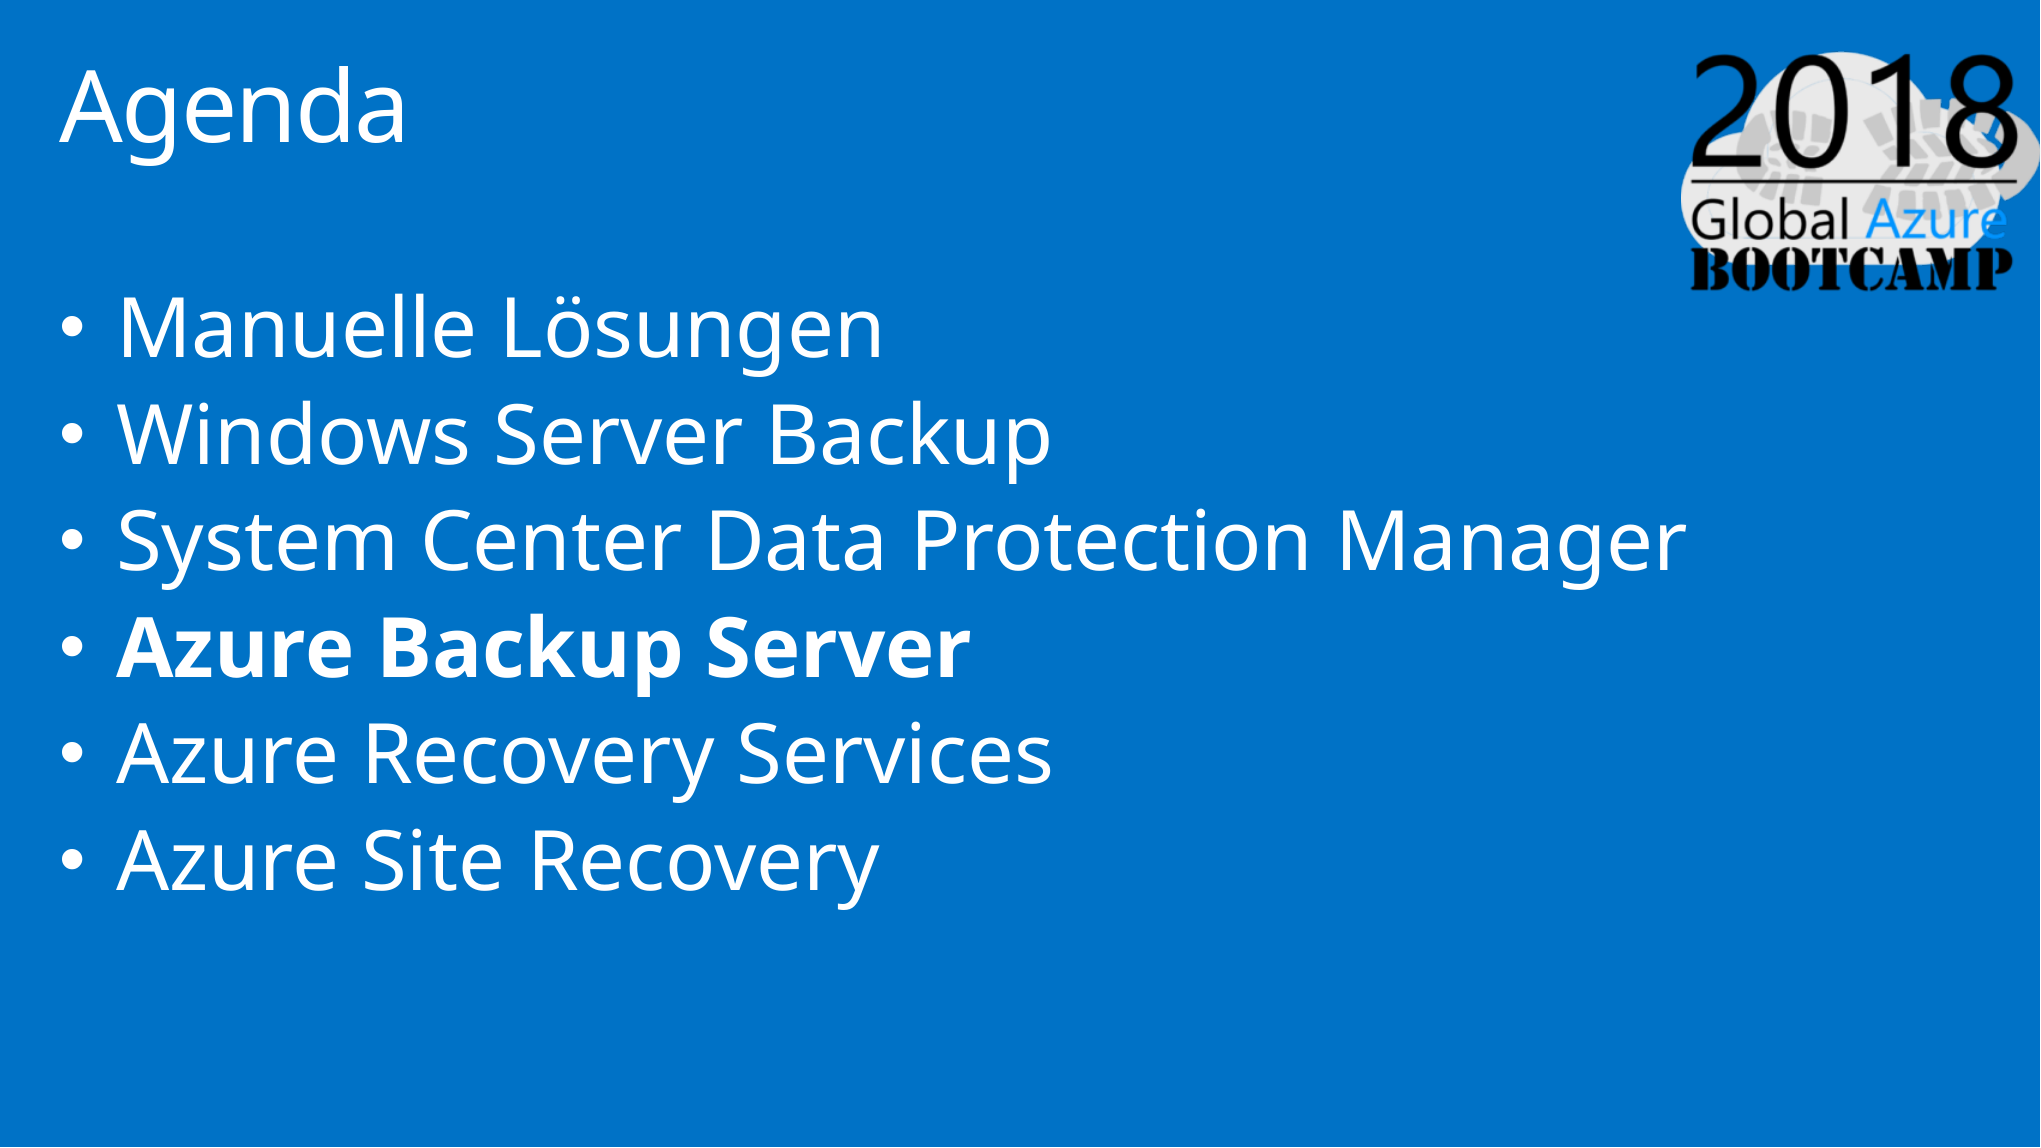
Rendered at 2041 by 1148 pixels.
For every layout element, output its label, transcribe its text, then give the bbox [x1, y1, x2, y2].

text_box Manuelle Lösungen Windows Server Backup System Center Data Protection Manager Azure Backup Server Azure Recovery Services Azure Site Recovery [45, 278, 1845, 1099]
picture [1681, 0, 2041, 319]
text_box Agenda [44, 48, 1681, 199]
